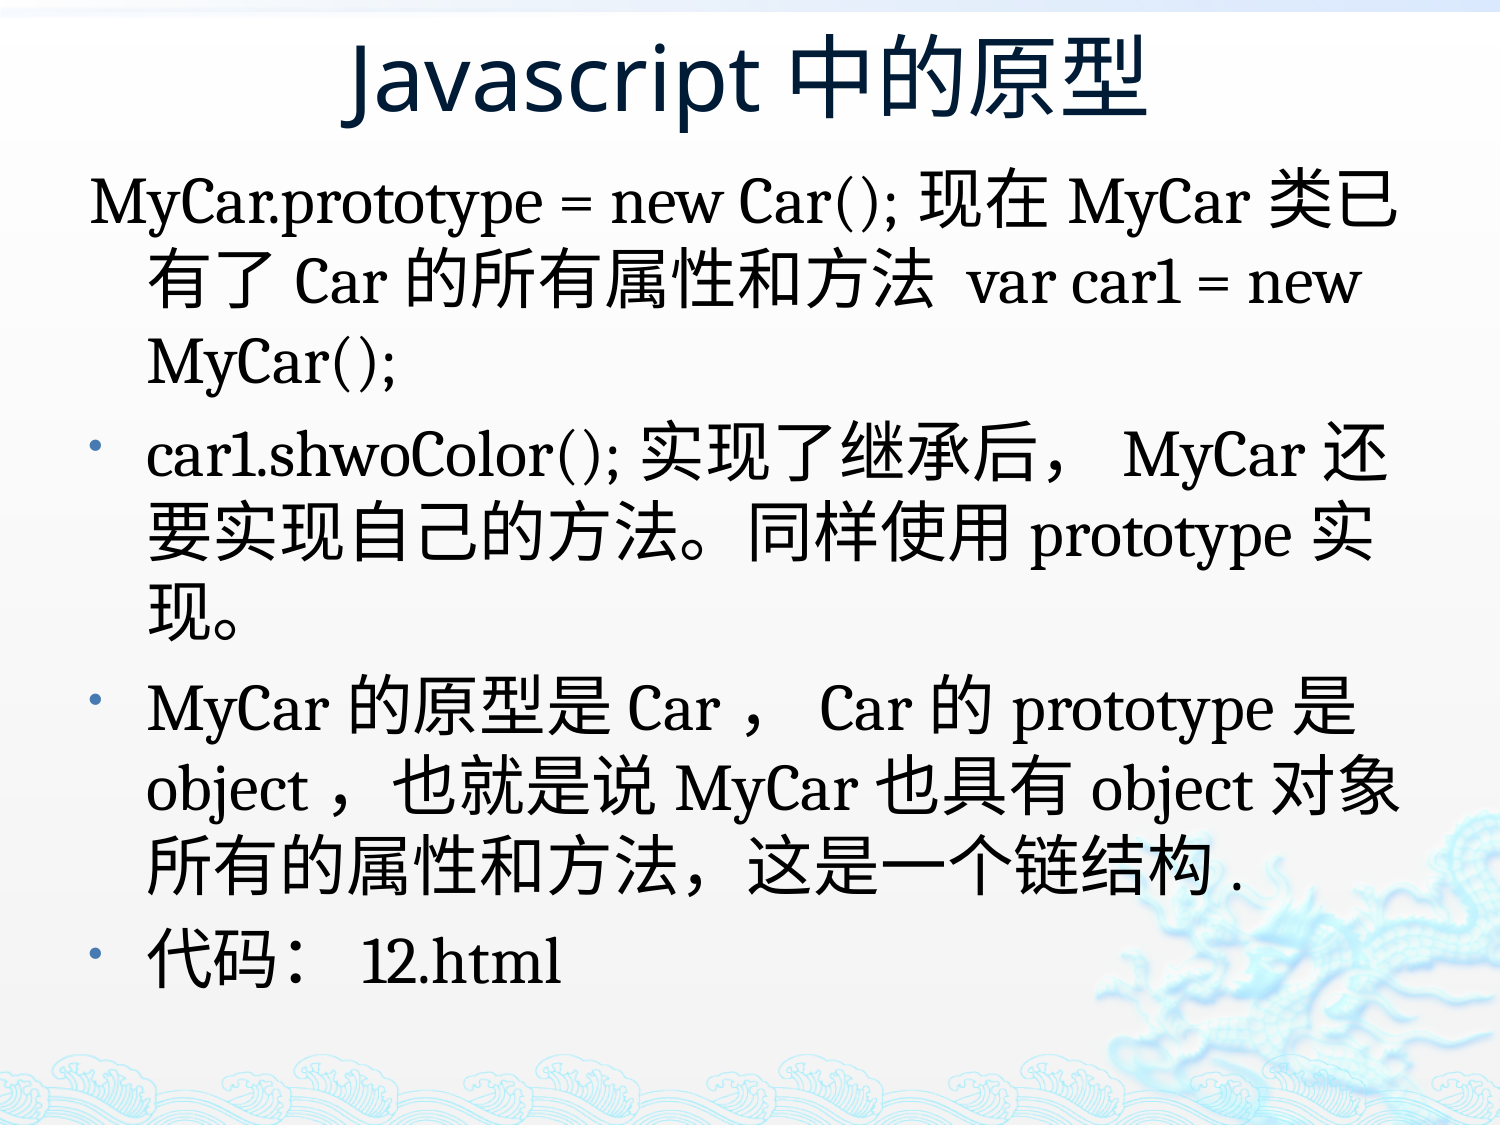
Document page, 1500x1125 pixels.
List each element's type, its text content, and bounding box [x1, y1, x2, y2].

title Javascript中的原型 [75, 0, 1425, 149]
list MyCar.prototype = new Car();现在MyCar类已有了Car的所有属性和方法 var car1 = new MyCar(); car1.shwoColor();实现了继承后，MyCar还要实现自己的方法。同样使用prototype实现。 MyCar的原型是Car，Car的prototype是object，也就是说MyCar也具有object对象所有的属性和方法，这是一个链结构. 代码：12.html [75, 149, 1425, 1005]
